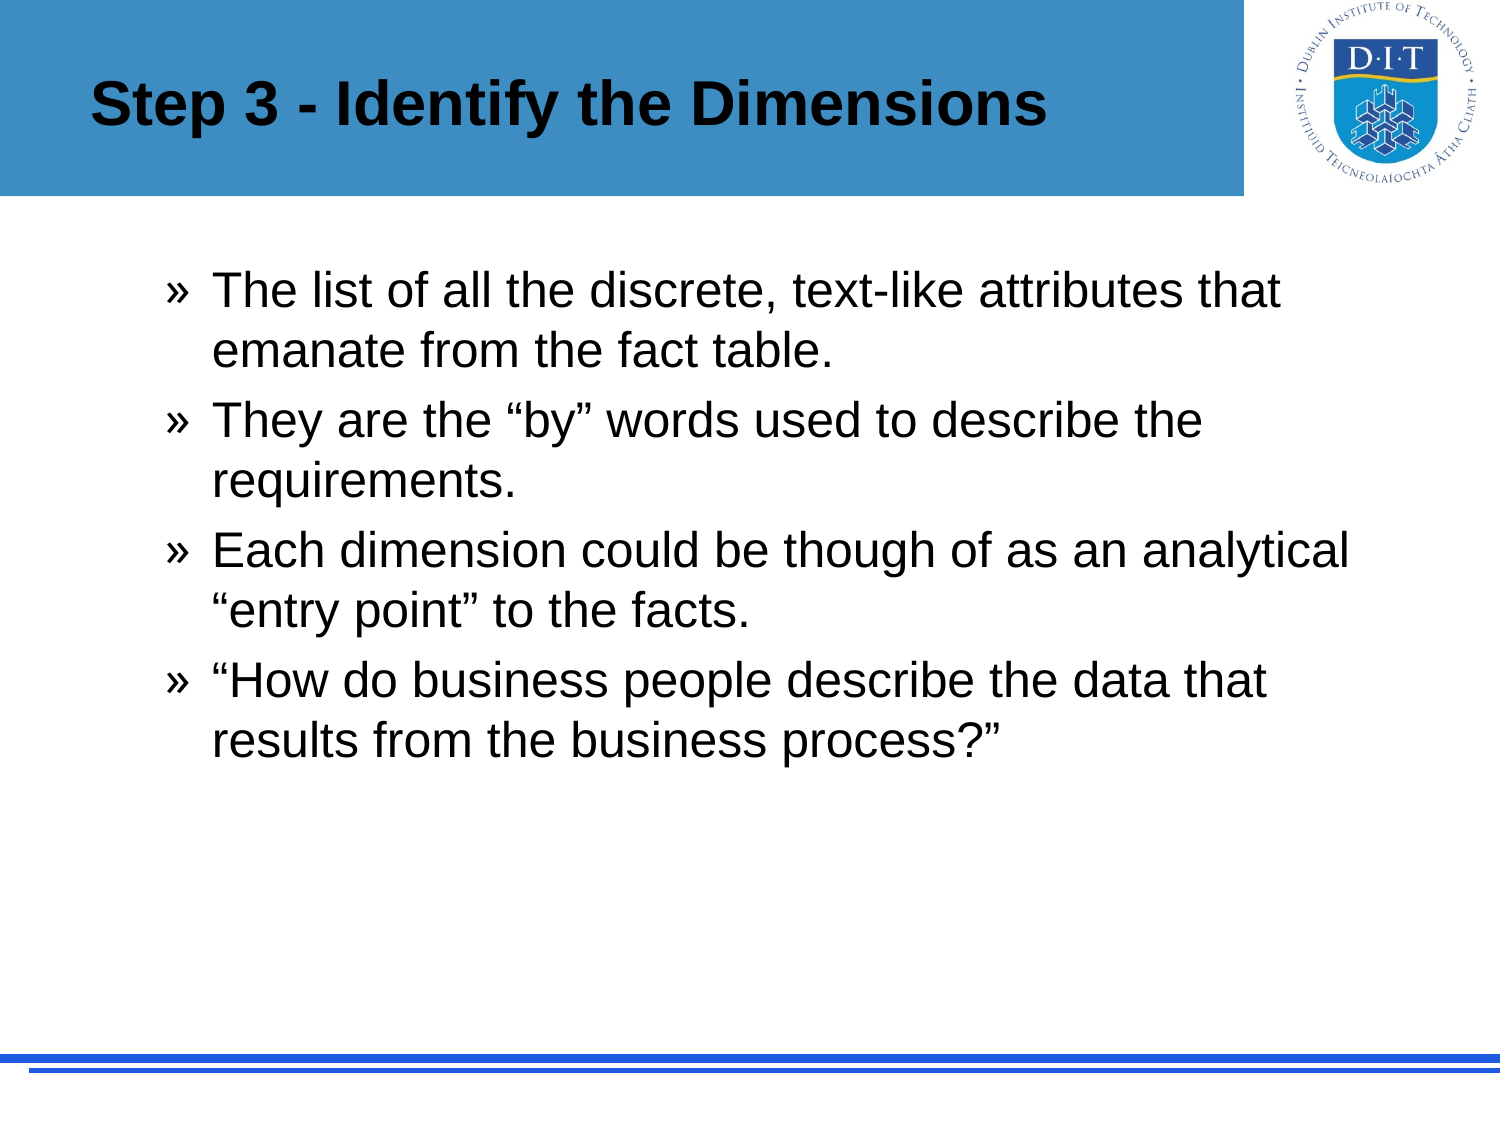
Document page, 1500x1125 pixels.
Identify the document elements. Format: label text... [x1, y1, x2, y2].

picture [1293, 0, 1478, 185]
title Step 3 - Identify the Dimensions [74, 18, 1105, 182]
list The list of all the discrete, text-like attributes that emanate from the fact table. They are the “by” words used to describe the requirements. Each dimension could be though of as an analytical “entry point” to the facts. “How do business people describe the data that results from the business process?” [74, 249, 1426, 1051]
